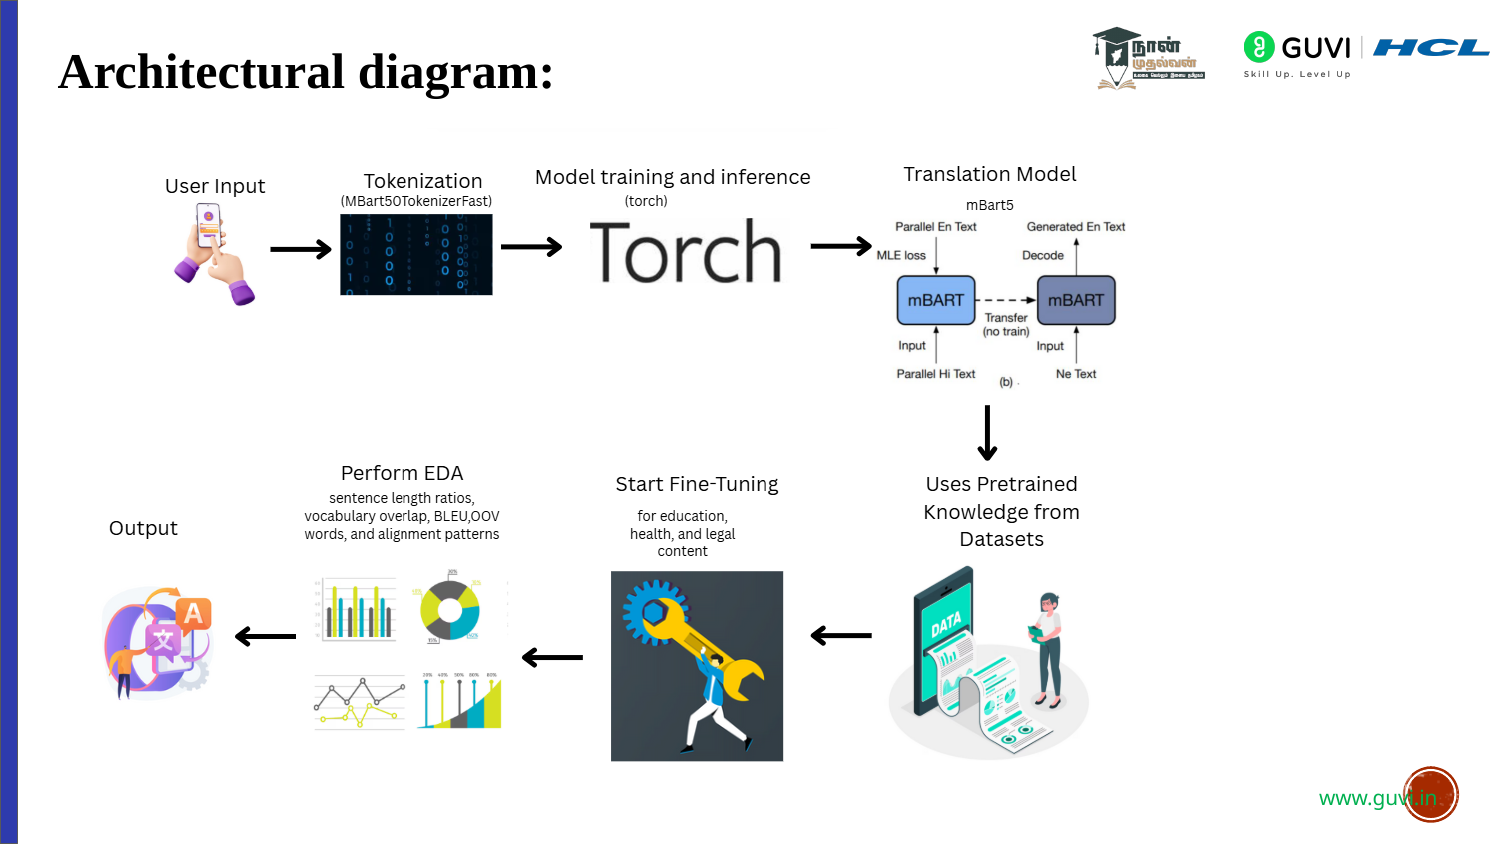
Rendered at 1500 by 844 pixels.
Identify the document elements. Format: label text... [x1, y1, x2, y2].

text_box www.guvi.in [1308, 779, 1448, 810]
picture [42, 128, 1126, 793]
picture [1077, 16, 1218, 98]
picture [1244, 31, 1490, 83]
text_box Architectural diagram: [42, 31, 654, 107]
text_box [0, 0, 18, 844]
